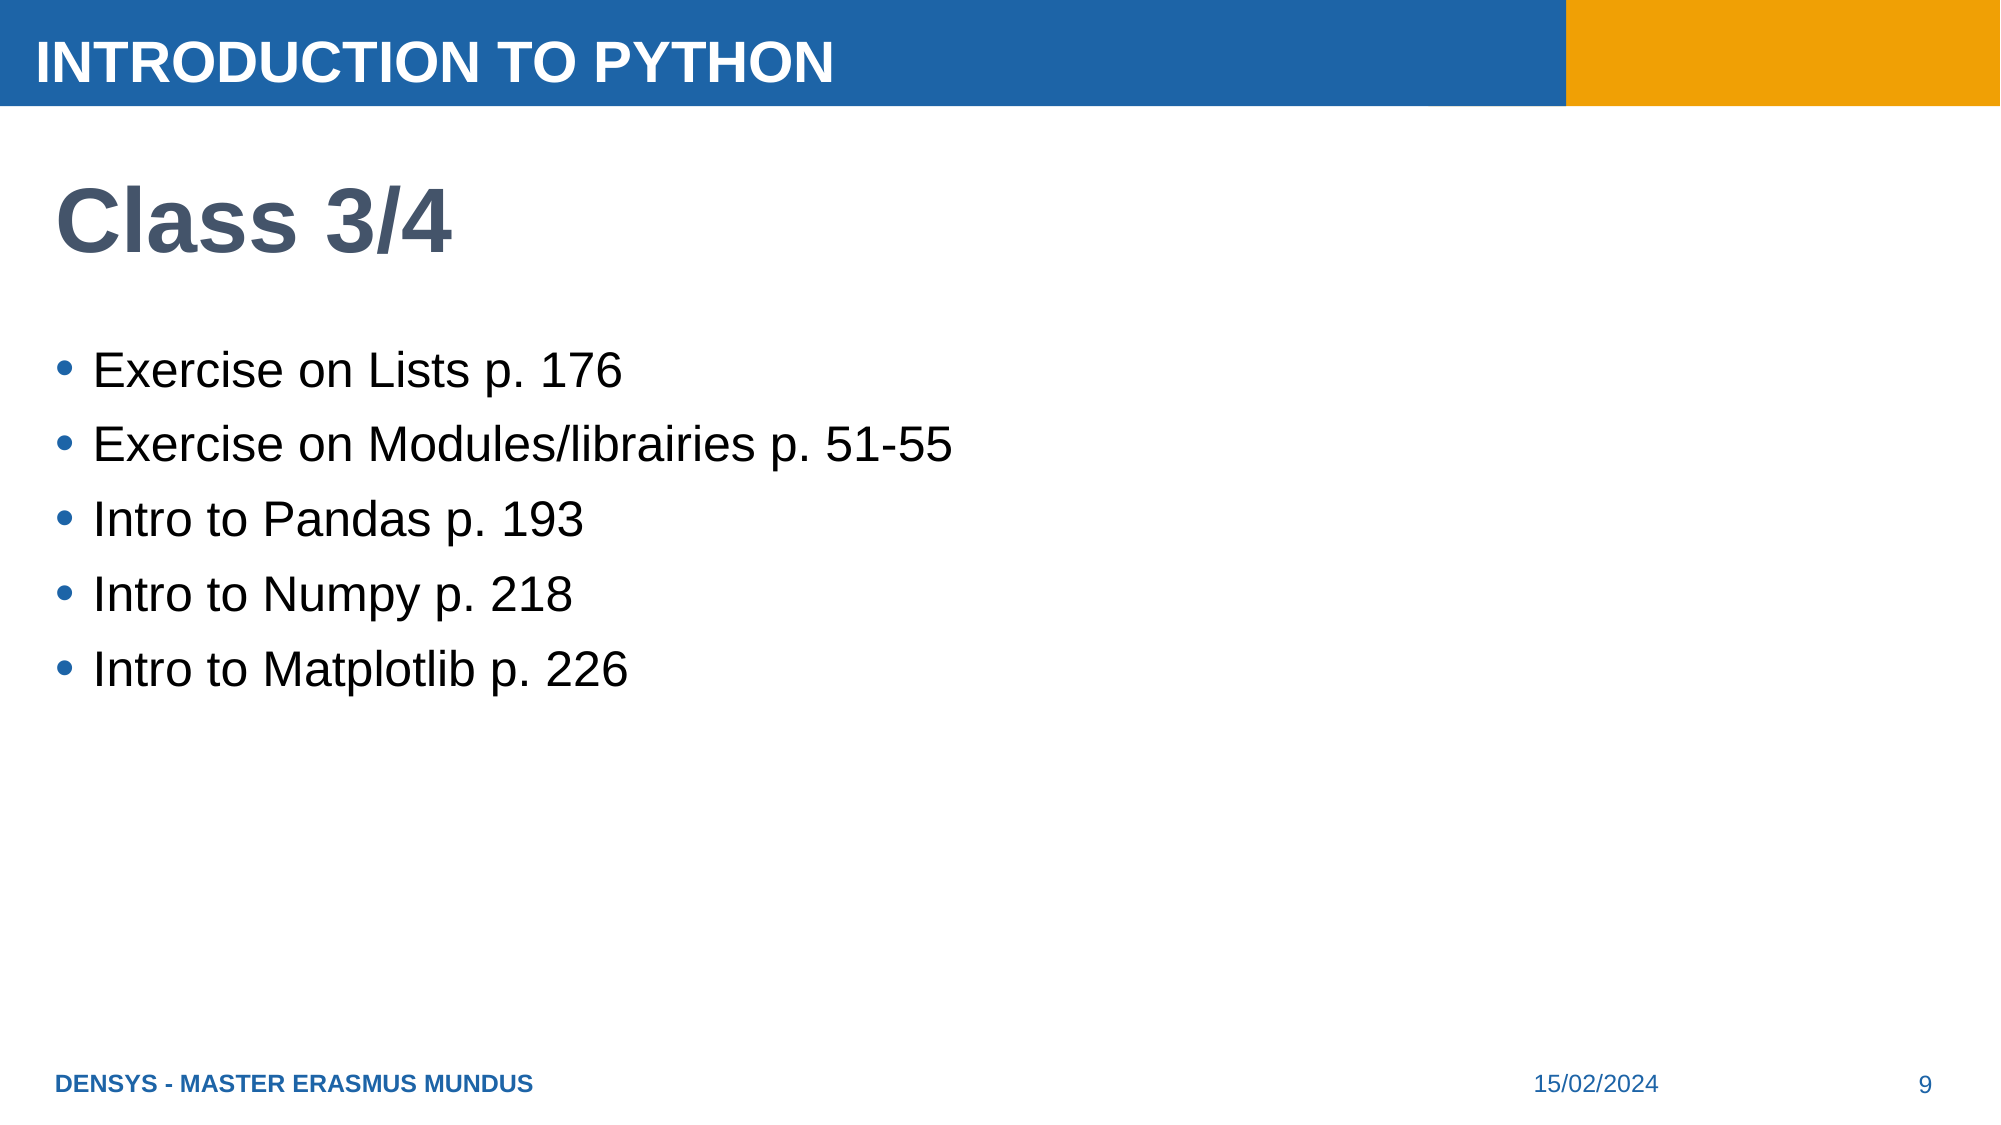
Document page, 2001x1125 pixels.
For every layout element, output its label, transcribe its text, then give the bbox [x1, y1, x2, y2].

title Class 3/4 [40, 131, 1948, 315]
list Exercise on Lists p. 176 Exercise on Modules/librairies p. 51-55 Intro to Pandas p. 193 Intro to Numpy p. 218 Intro to Matplotlib p. 226 [40, 336, 1948, 1026]
slide_number 9 [1712, 1045, 1948, 1106]
footer DENSYS - MASTER ERASMUS MUNDUS [40, 1045, 1490, 1106]
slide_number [1518, 1045, 1684, 1106]
